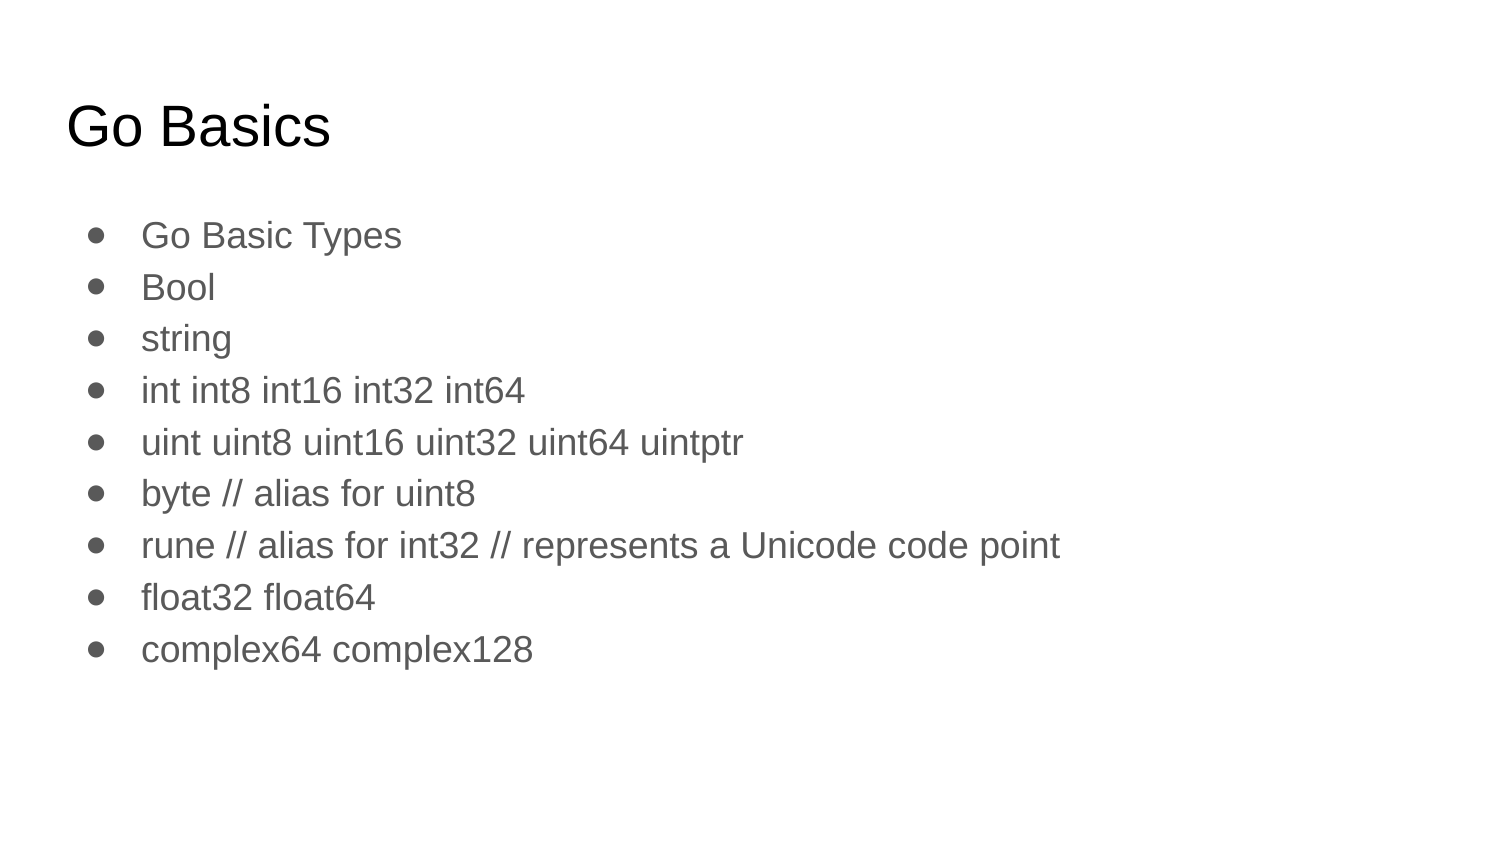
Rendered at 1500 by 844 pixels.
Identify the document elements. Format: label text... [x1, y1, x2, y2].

list Go Basic Types Bool string int int8 int16 int32 int64 uint uint8 uint16 uint32 uint64 uintptr byte // alias for uint8 rune // alias for int32 // represents a Unicode code point float32 float64 complex64 complex128 [51, 189, 1449, 750]
title Go Basics [51, 72, 1449, 167]
